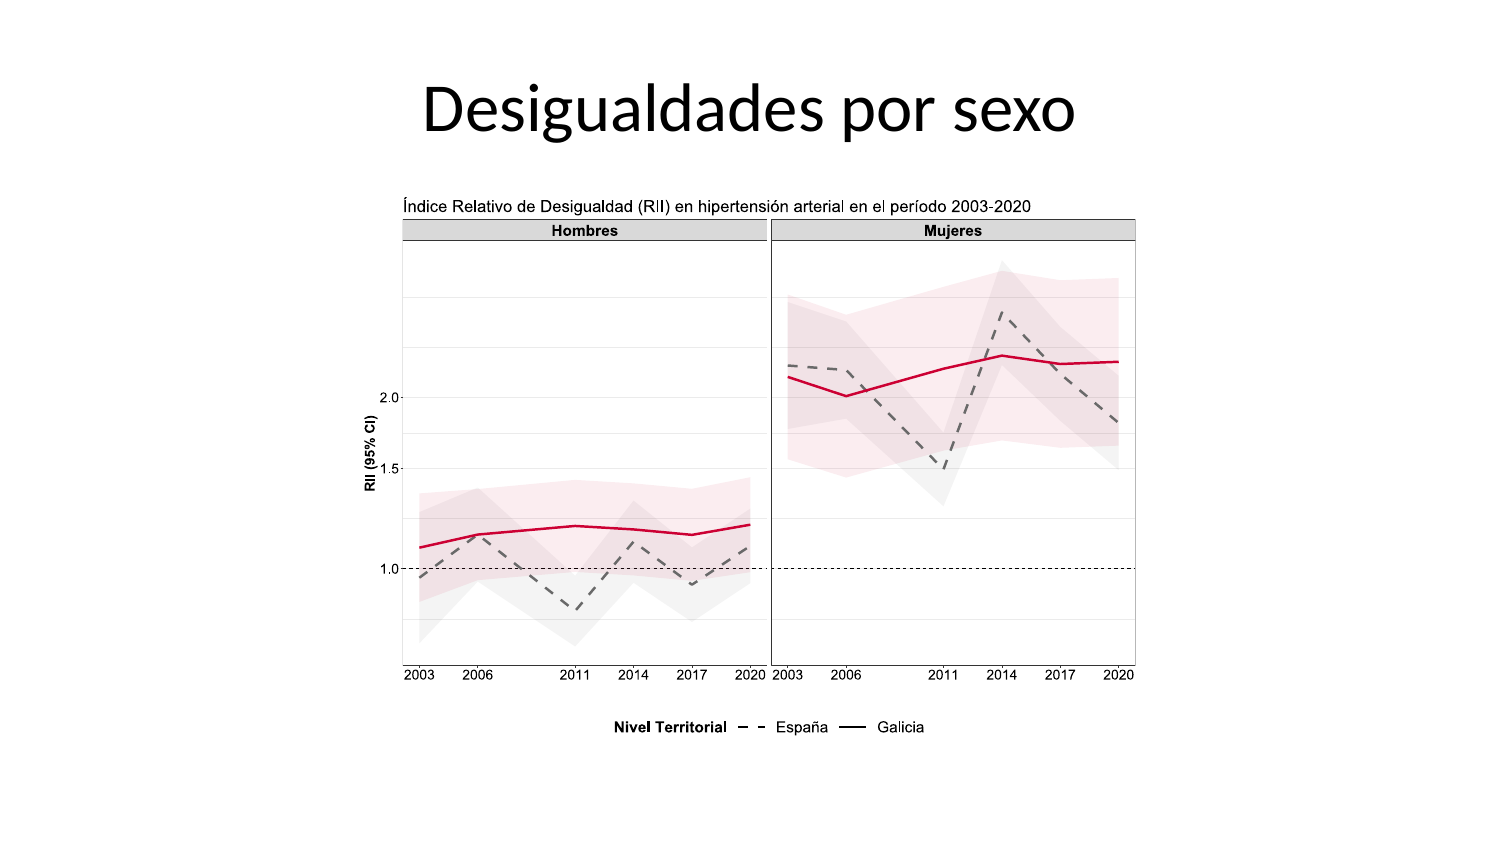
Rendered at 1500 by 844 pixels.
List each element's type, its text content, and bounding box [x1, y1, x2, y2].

title Desigualdades por sexo [75, 33, 1425, 175]
picture [360, 195, 1140, 753]
